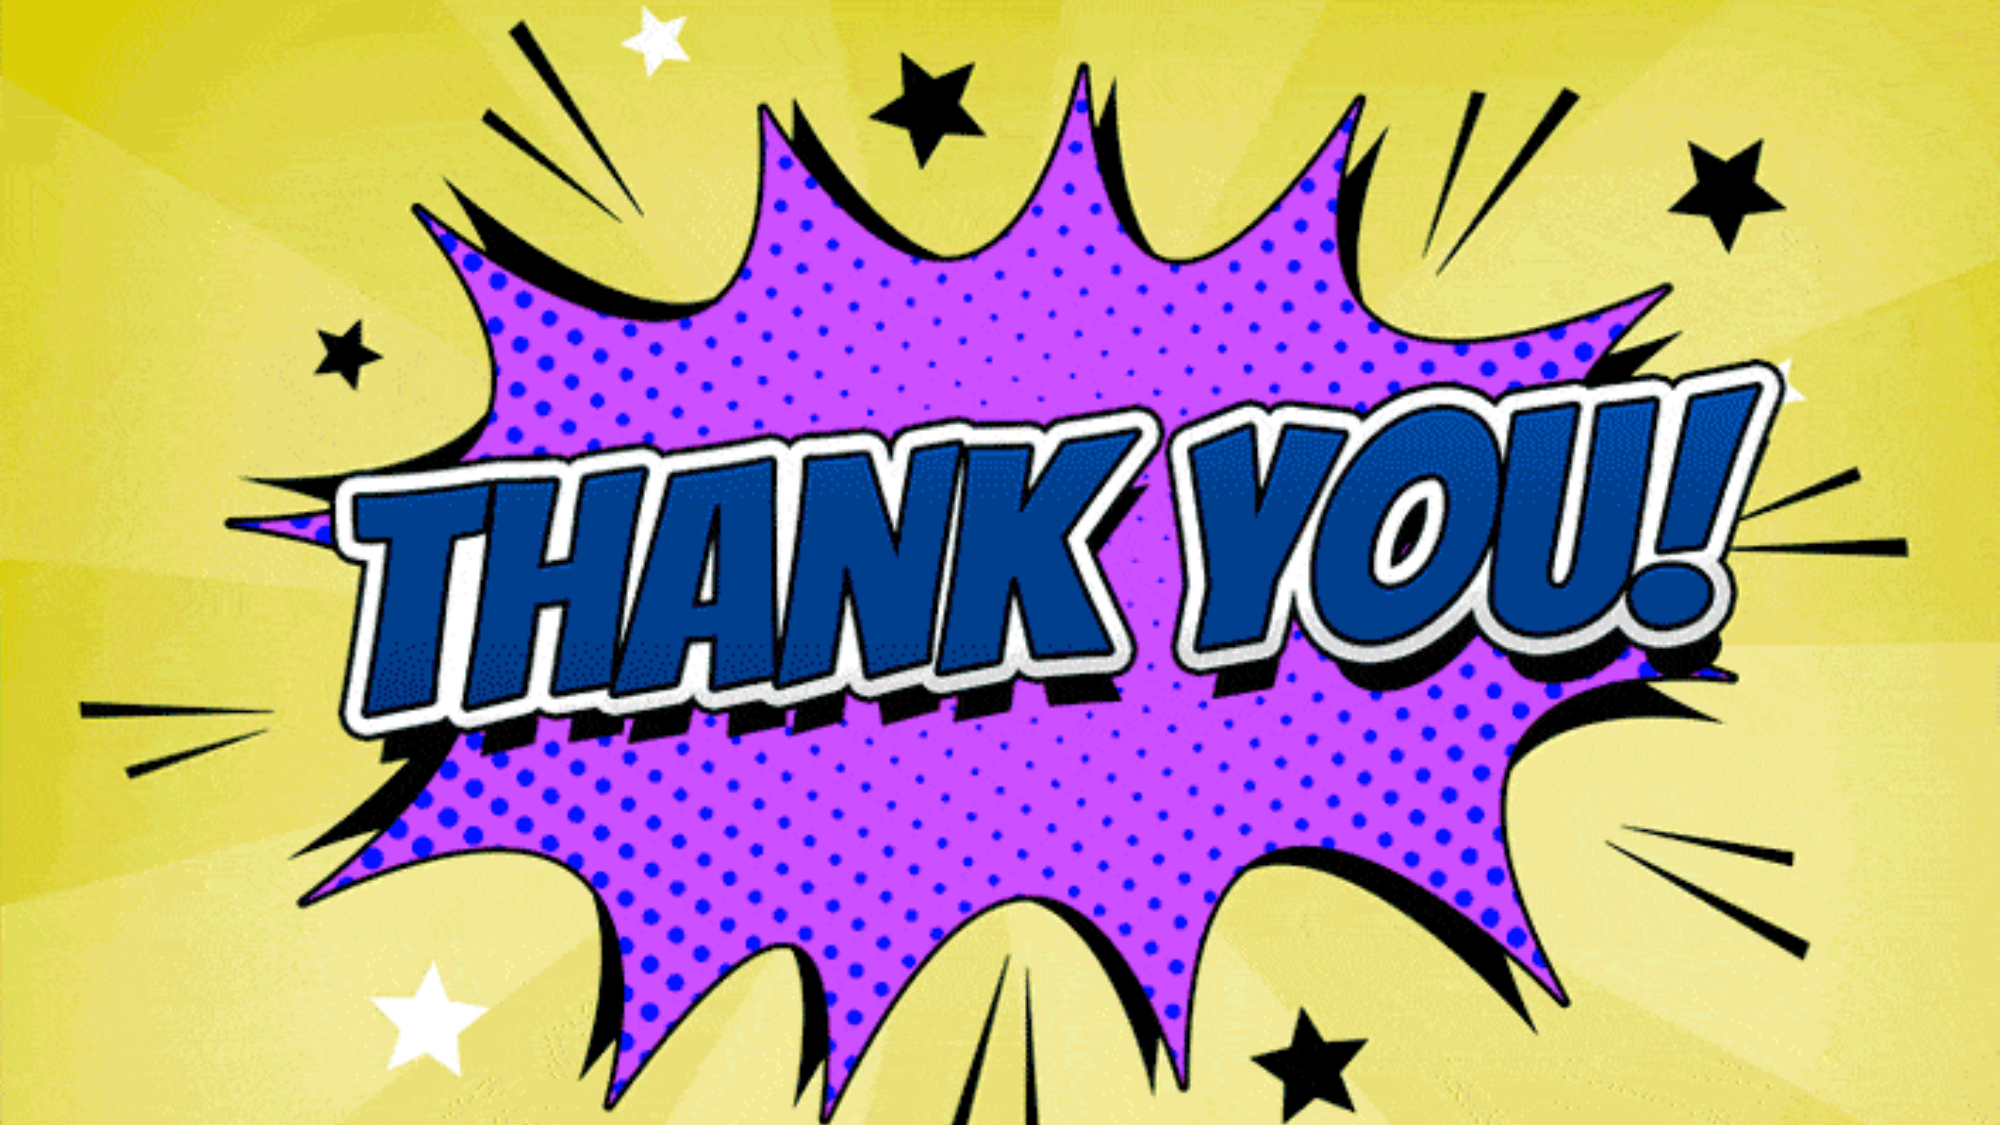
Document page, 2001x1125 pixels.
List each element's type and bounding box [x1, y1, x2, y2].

list [0, 0, 2000, 1125]
